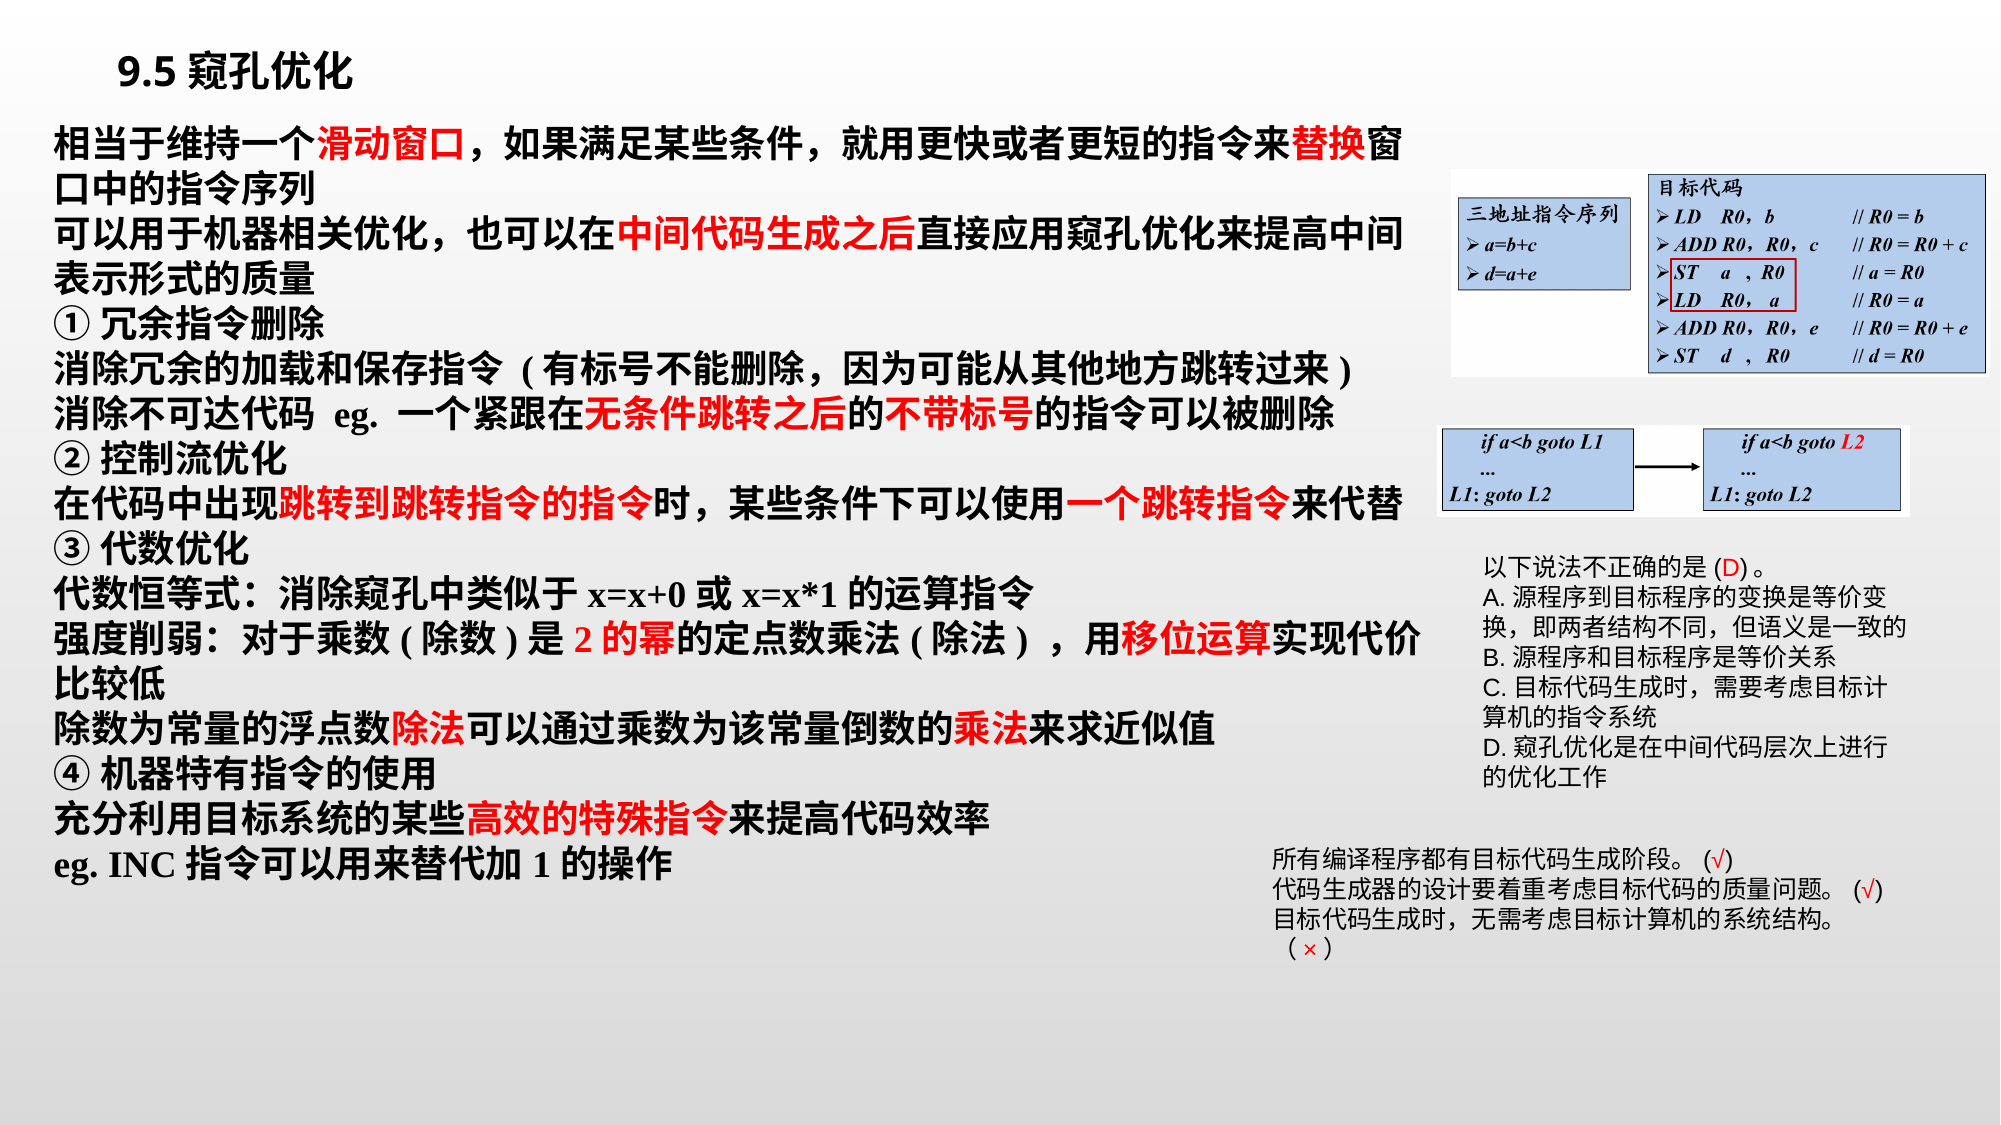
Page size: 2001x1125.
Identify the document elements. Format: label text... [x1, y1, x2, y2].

text_box 相当于维持一个滑动窗口，如果满足某些条件，就用更快或者更短的指令来替换窗口中的指令序列 可以用于机器相关优化，也可以在中间代码生成之后直接应用窥孔优化来提高中间表示形式的质量 ①冗余指令删除 消除冗余的加载和保存指令 (有标号不能删除，因为可能从其他地方跳转过来) 消除不可达代码 eg. 一个紧跟在无条件跳转之后的不带标号的指令可以被删除 ②控制流优化 在代码中出现跳转到跳转指令的指令时，某些条件下可以使用一个跳转指令来代替 ③代数优化 代数恒等式：消除窥孔中类似于x=x+0或x=x*1的运算指令 强度削弱：对于乘数(除数)是2的幂的定点数乘法(除法) ，用移位运算实现代价比较低 除数为常量的浮点数除法可以通过乘数为该常量倒数的乘法来求近似值 ④机器特有指令的使用 充分利用目标系统的某些高效的特殊指令来提高代码效率 eg. INC指令可以用来替代加1的操作 [38, 112, 1438, 806]
text_box 所有编译程序都有目标代码生成阶段。(√) 代码生成器的设计要着重考虑目标代码的质量问题。(√) 目标代码生成时，无需考虑目标计算机的系统结构。（×） [1257, 836, 1931, 971]
picture [1451, 169, 1990, 377]
text_box 以下说法不正确的是(D)。 A.源程序到目标程序的变换是等价变换，即两者结构不同，但语义是一致的 B.源程序和目标程序是等价关系 C.目标代码生成时，需要考虑目标计算机的指令系统 D.窥孔优化是在中间代码层次上进行的优化工作 [1467, 544, 1926, 799]
picture [1437, 425, 1910, 517]
text_box 9.5窥孔优化 [102, 37, 369, 102]
